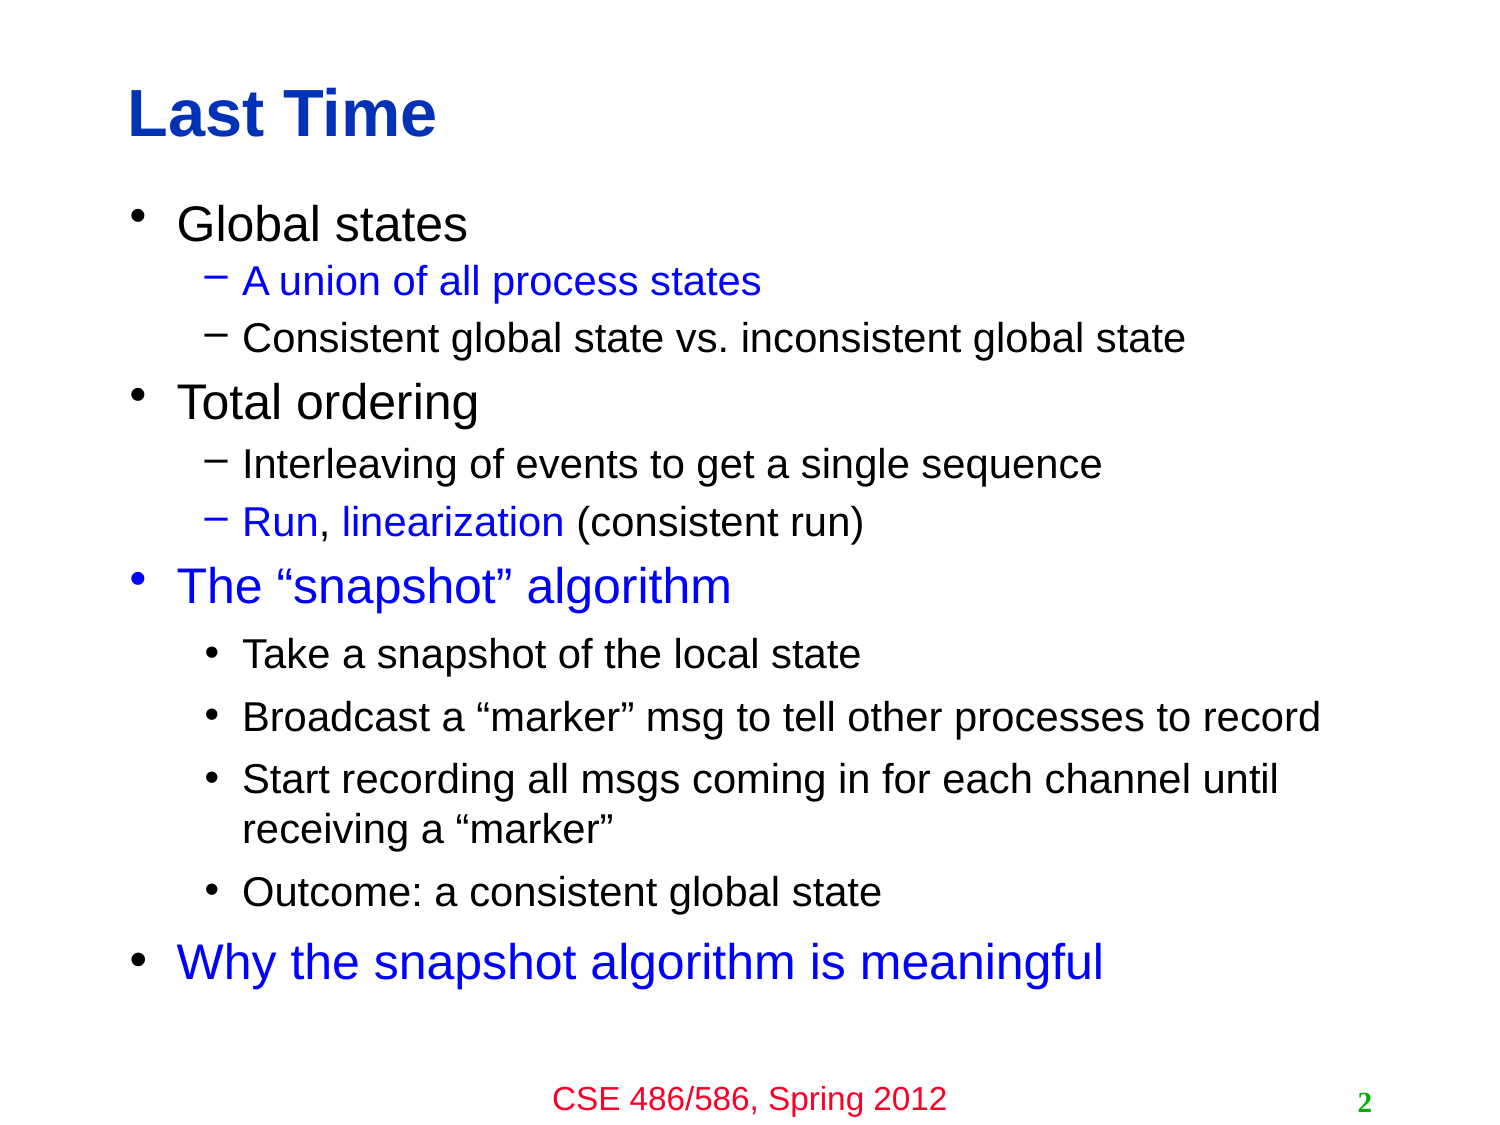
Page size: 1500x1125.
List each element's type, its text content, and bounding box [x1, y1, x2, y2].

list Global states A union of all process states Consistent global state vs. inconsistent global state Total ordering Interleaving of events to get a single sequence Run, linearization (consistent run) The “snapshot” algorithm Take a snapshot of the local state Broadcast a “marker” msg to tell other processes to record Start recording all msgs coming in for each channel until receiving a “marker” Outcome: a consistent global state Why the snapshot algorithm is meaningful [114, 195, 1376, 1005]
title Last Time [112, 53, 1310, 176]
slide_number 2 [1074, 1076, 1388, 1125]
